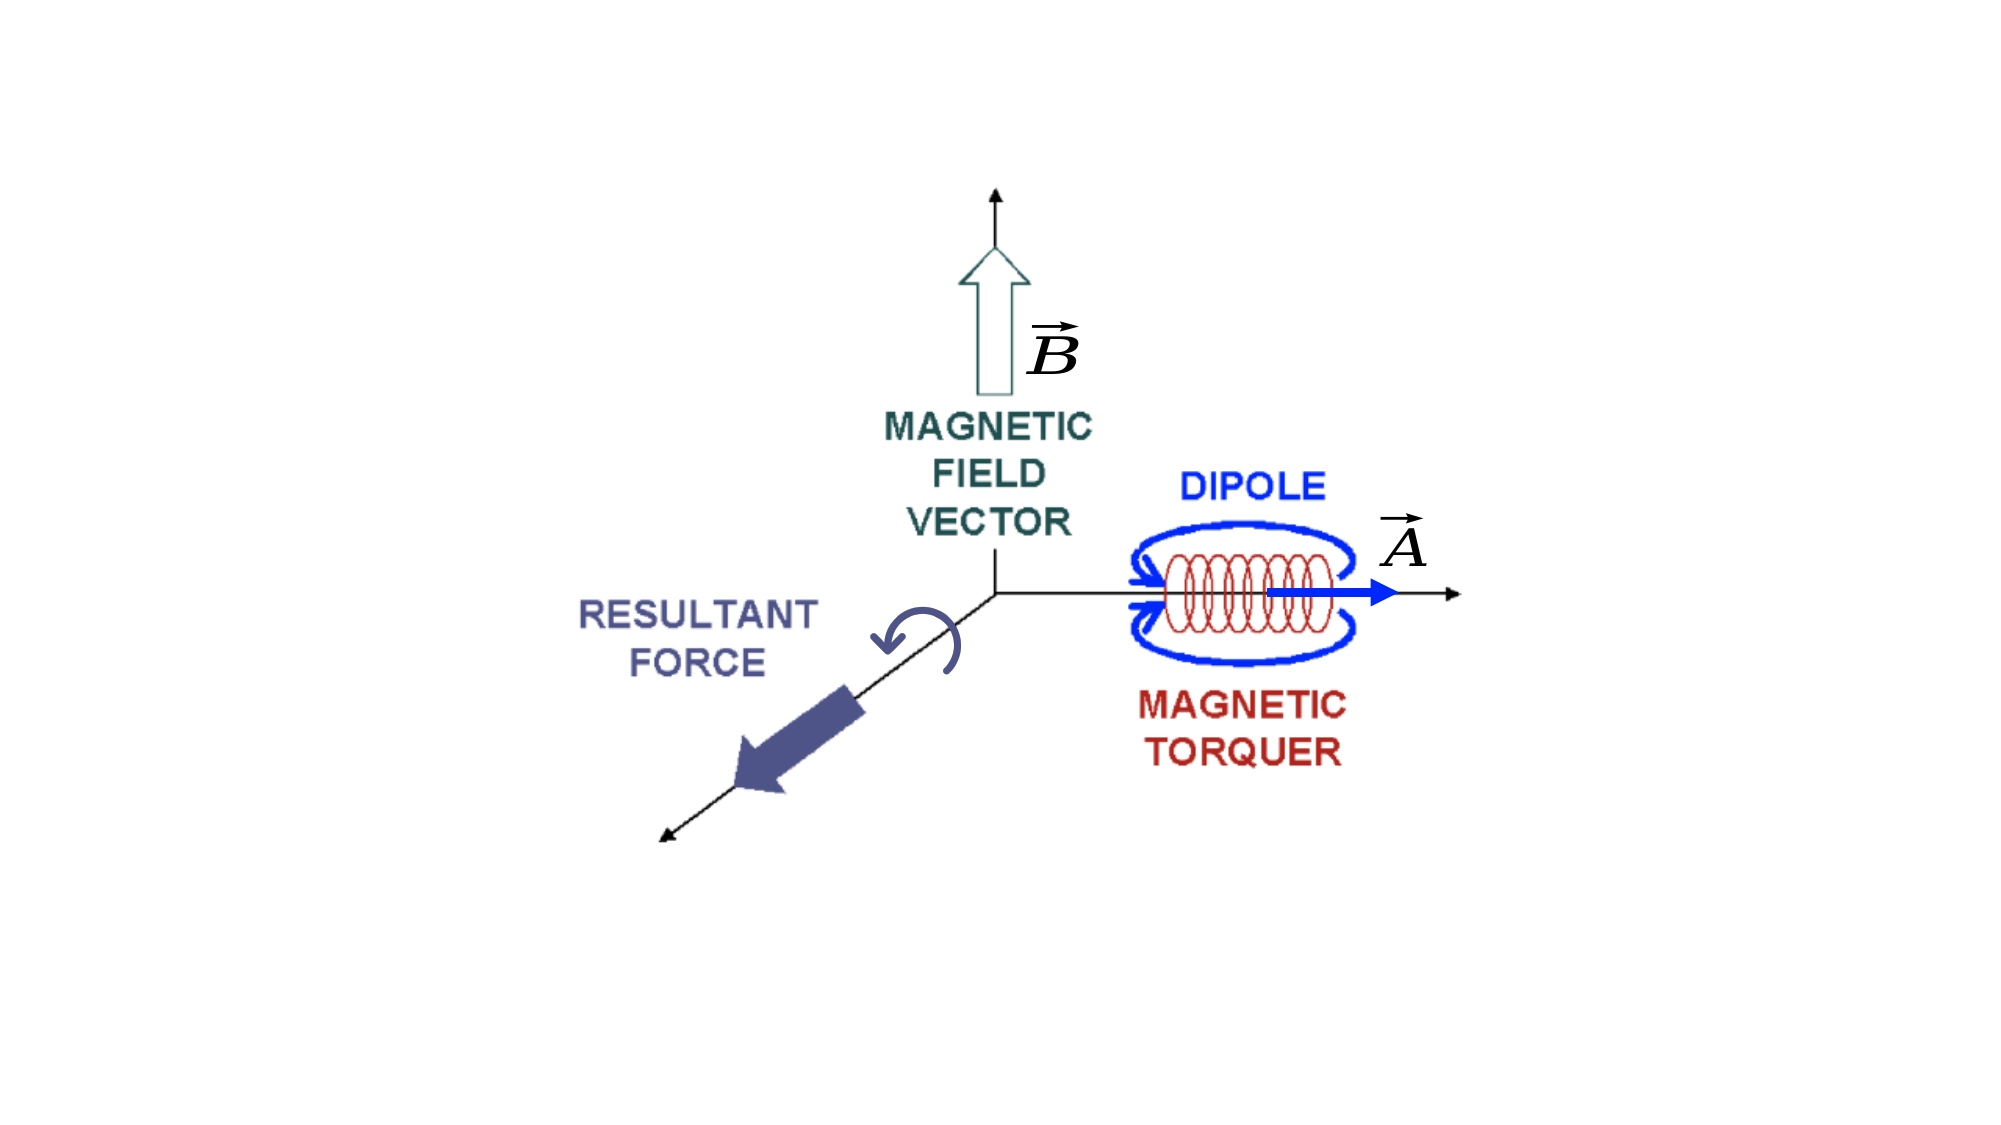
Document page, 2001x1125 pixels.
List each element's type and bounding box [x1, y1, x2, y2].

picture [867, 592, 964, 689]
list [531, 157, 1490, 855]
